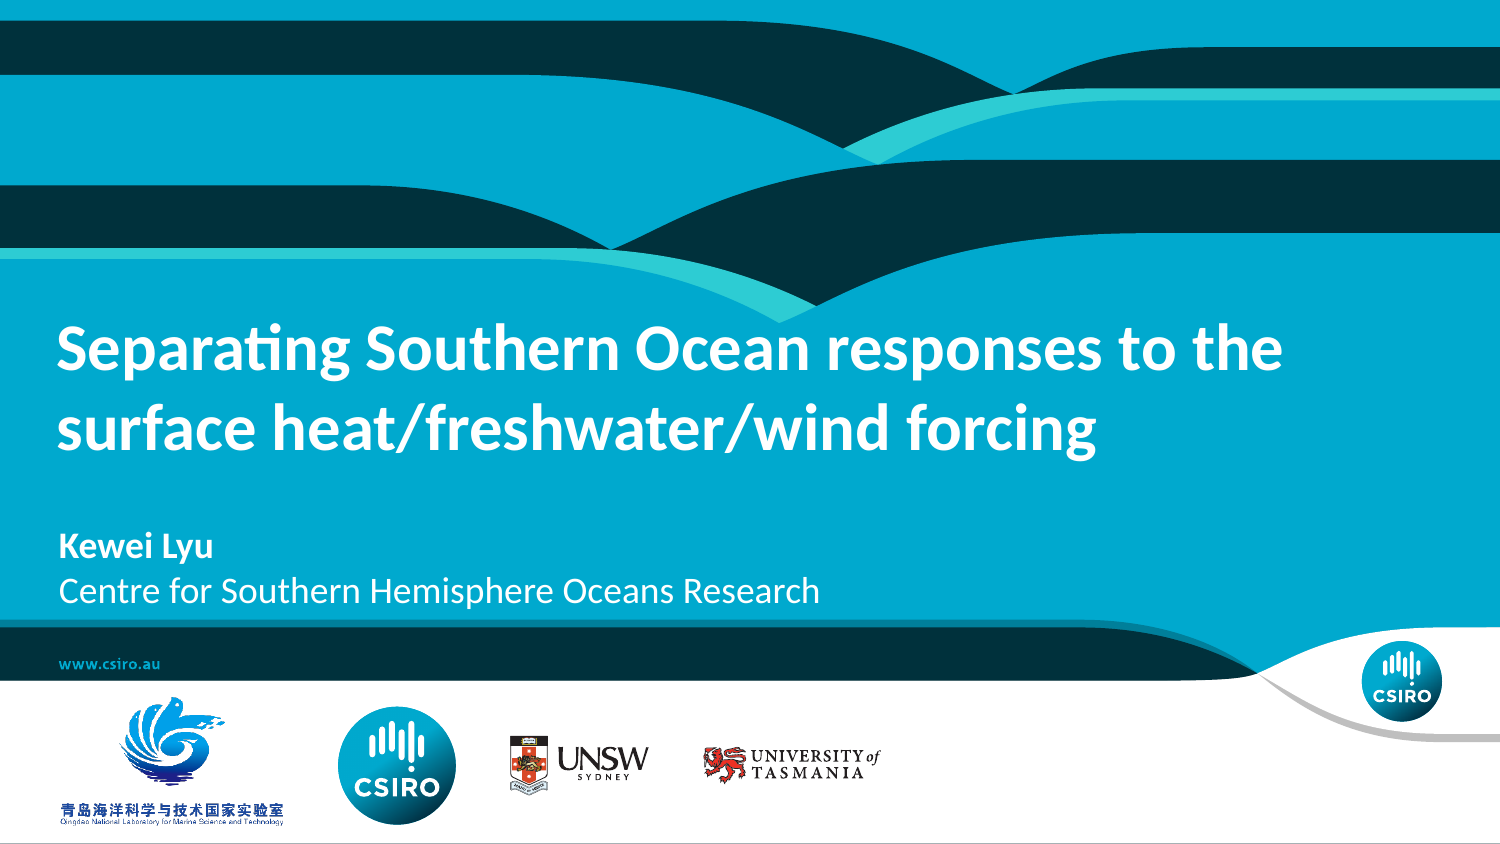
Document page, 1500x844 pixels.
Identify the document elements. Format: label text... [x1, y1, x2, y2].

title Separating Southern Ocean responses to the surface heat/freshwater/wind forcing [56, 280, 1446, 464]
picture [47, 710, 289, 828]
text_box Kewei Lyu Centre for Southern Hemisphere Oceans Research [59, 520, 1379, 552]
list CSHOR [59, 692, 839, 710]
